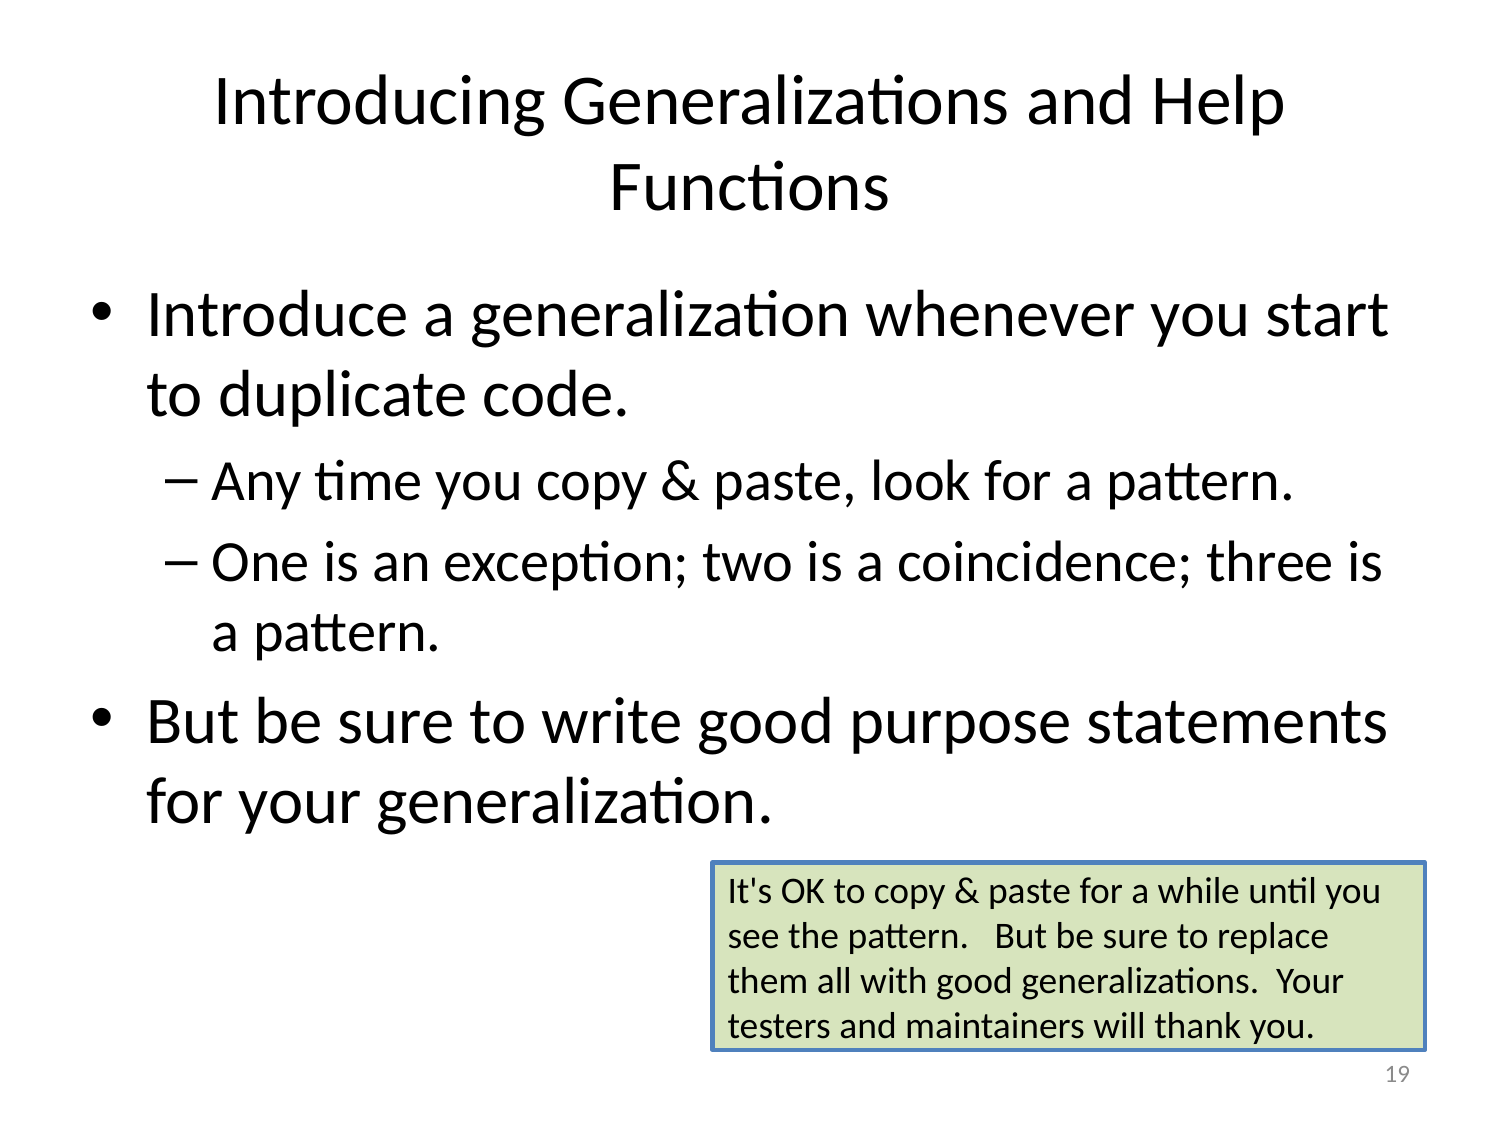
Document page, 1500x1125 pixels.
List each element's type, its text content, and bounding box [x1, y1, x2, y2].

title Introducing Generalizations and Help Functions [75, 45, 1425, 233]
text_box It's OK to copy & paste for a while until you see the pattern. But be sure to replace them all with good generalizations. Your testers and maintainers will thank you. [710, 860, 1427, 1052]
list Introduce a generalization whenever you start to duplicate code. Any time you copy & paste, look for a pattern. One is an exception; two is a coincidence; three is a pattern. But be sure to write good purpose statements for your generalization. [75, 262, 1425, 1005]
slide_number 19 [1074, 1042, 1425, 1103]
